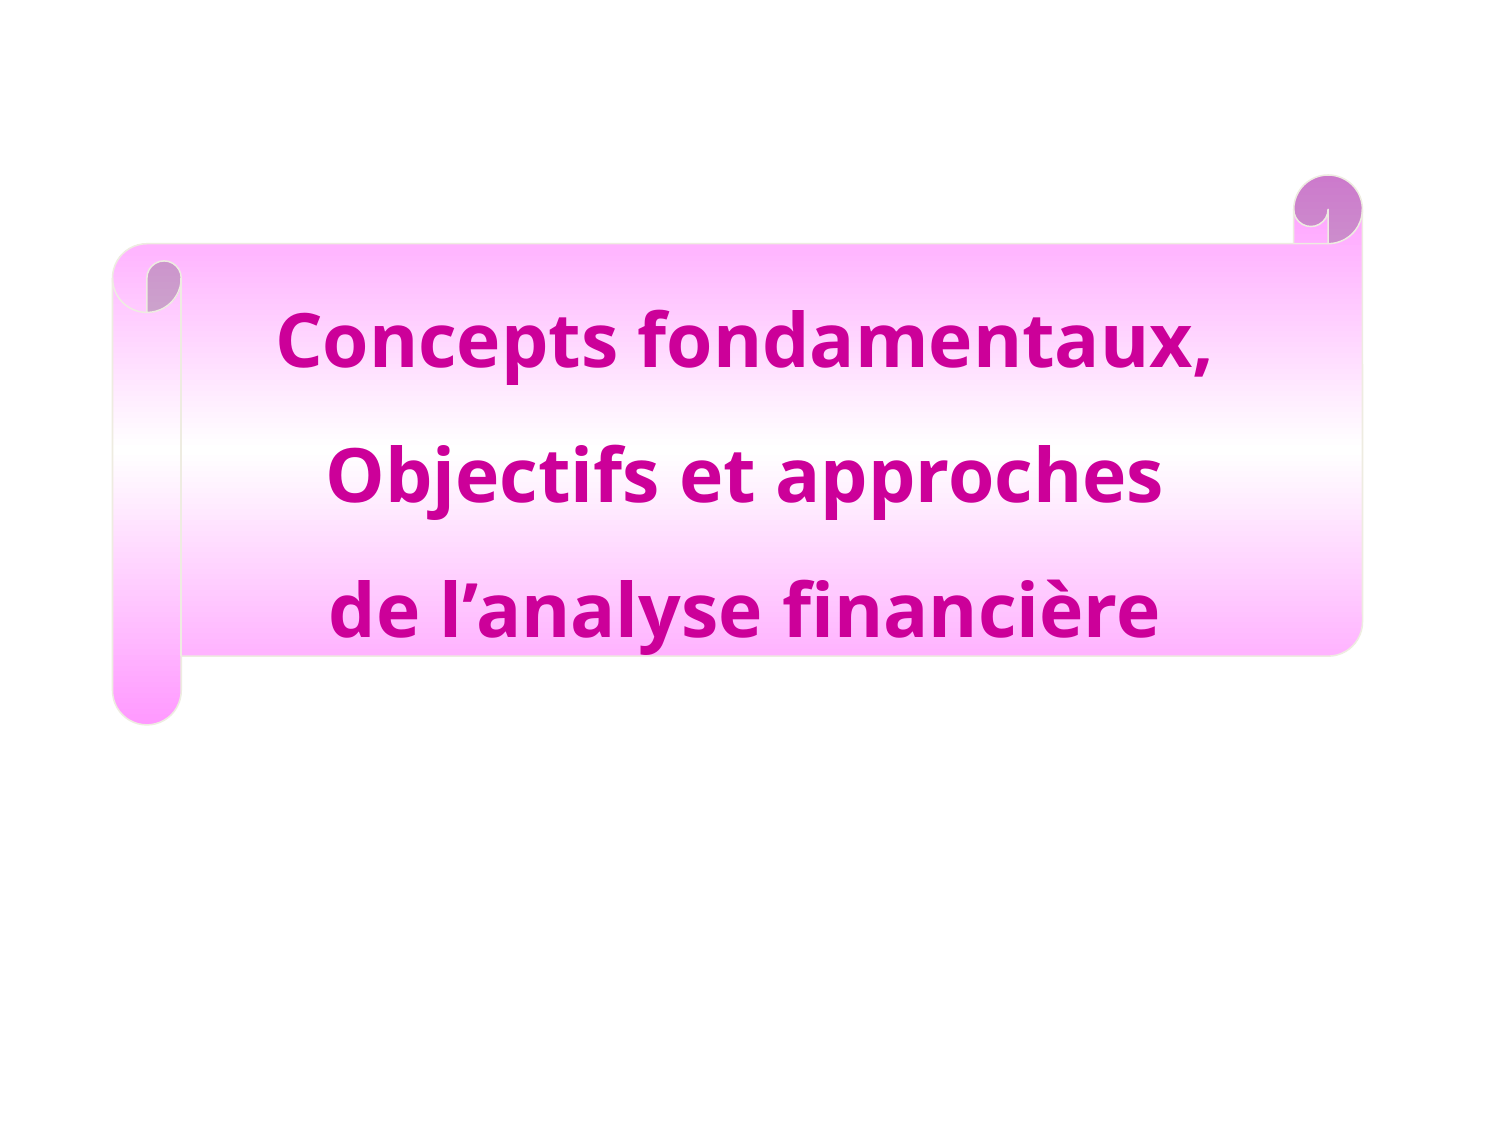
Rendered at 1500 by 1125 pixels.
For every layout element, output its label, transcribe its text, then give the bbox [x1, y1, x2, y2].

text_box Concepts fondamentaux, Objectifs et approches de l’analyse financière [112, 174, 1363, 725]
